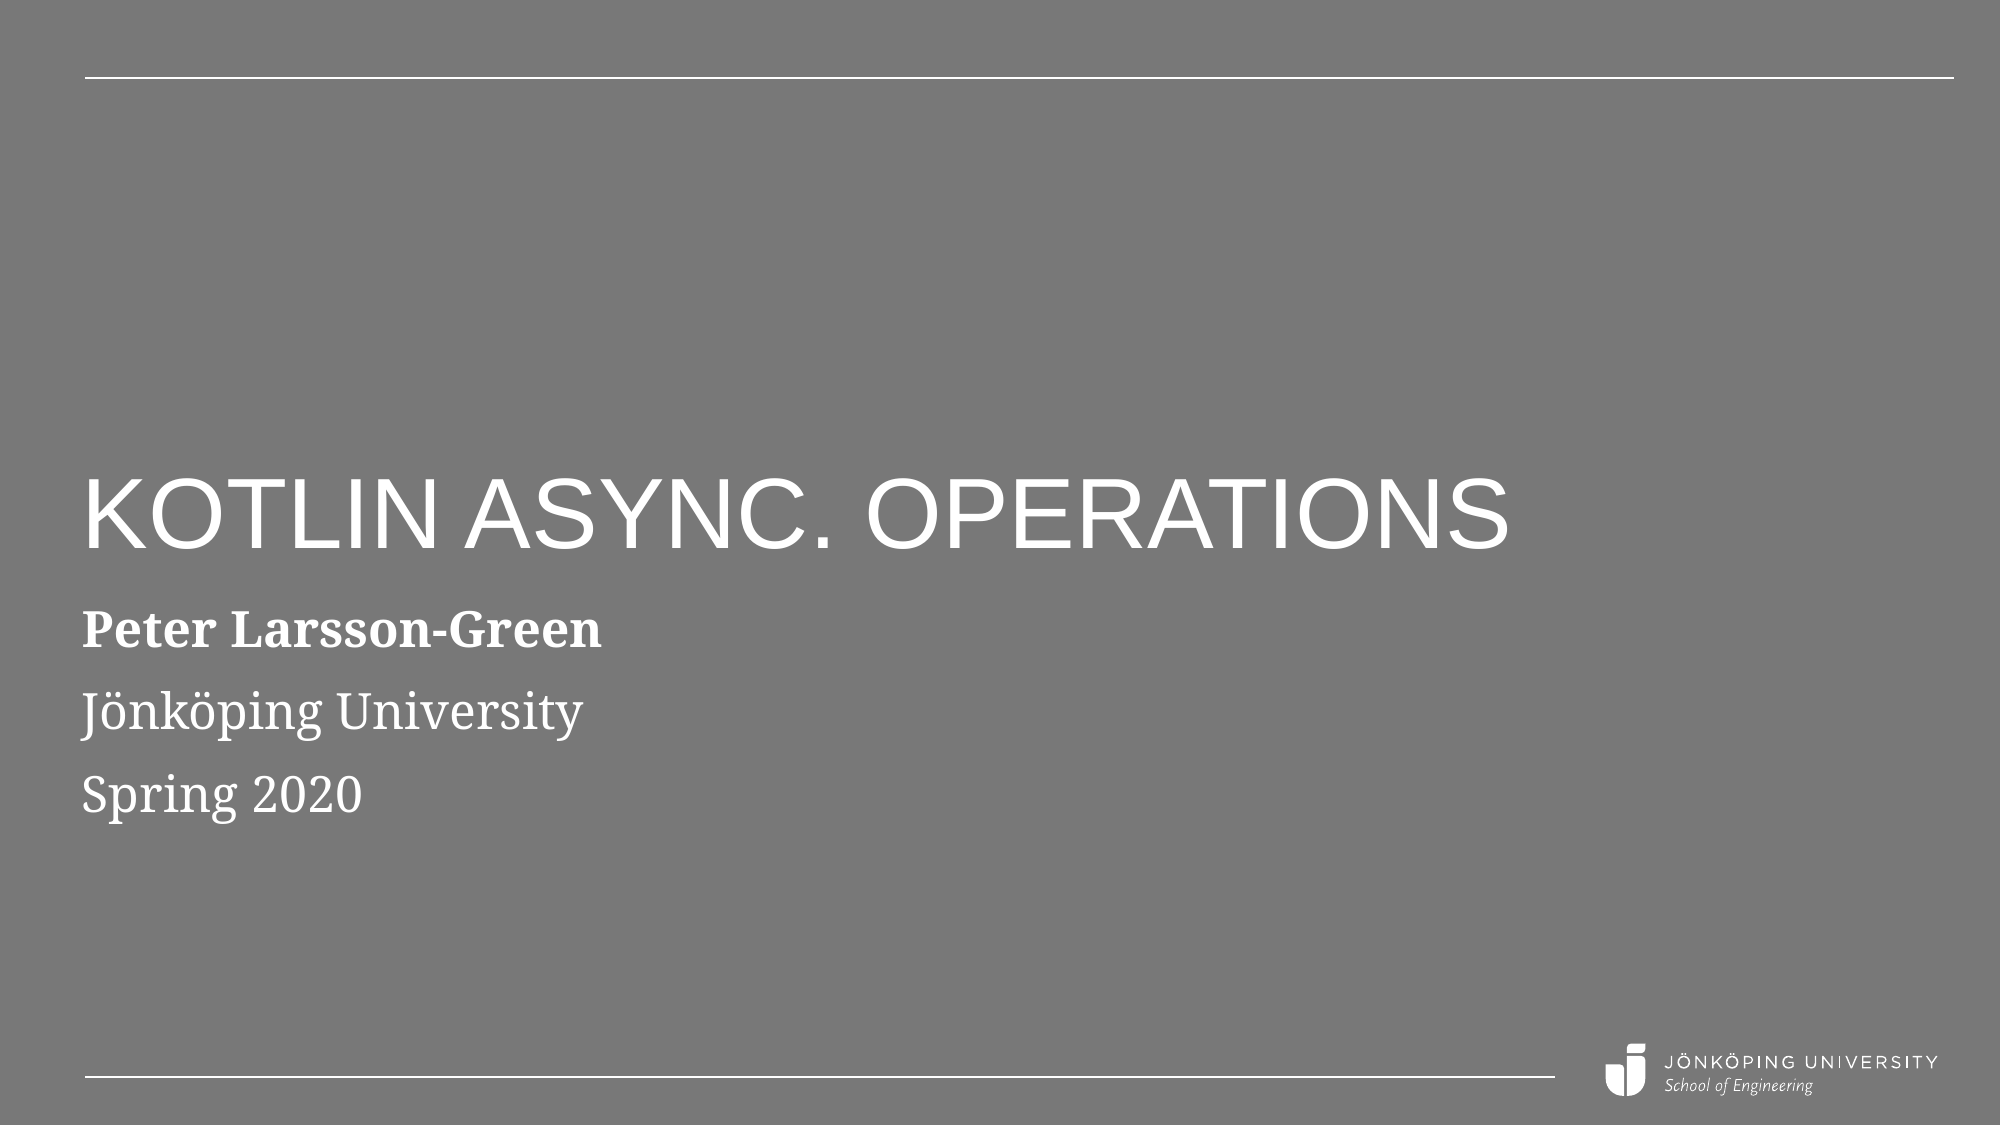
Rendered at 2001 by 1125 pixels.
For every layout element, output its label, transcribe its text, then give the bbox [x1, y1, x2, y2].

subtitle Peter Larsson-Green Jönköping University Spring 2020 [66, 590, 1954, 863]
title Kotlin Async. Operations [66, 184, 1954, 576]
